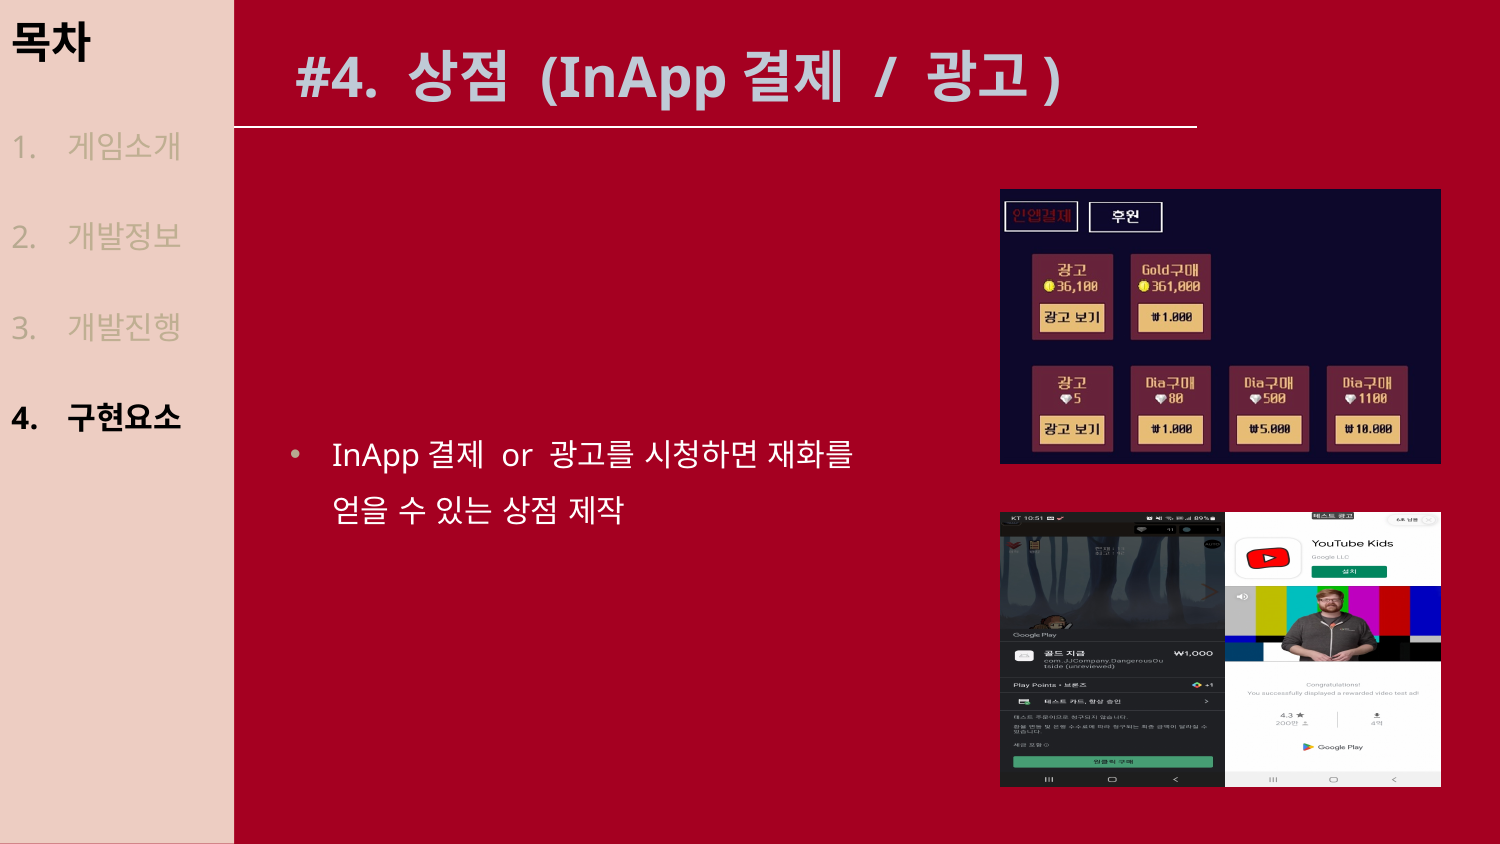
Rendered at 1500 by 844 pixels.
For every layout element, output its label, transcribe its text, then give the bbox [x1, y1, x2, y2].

text_box #4. 상점 (InApp결제 / 광고) [269, 22, 1483, 136]
picture [999, 188, 1442, 464]
list InApp결제 or 광고를 시청하면 재화를 얻을 수 있는 상점 제작 [278, 335, 917, 610]
picture [999, 512, 1442, 788]
list 목차 [0, 4, 235, 84]
list 게임소개 개발정보 개발진행 구현요소 [0, 84, 235, 844]
